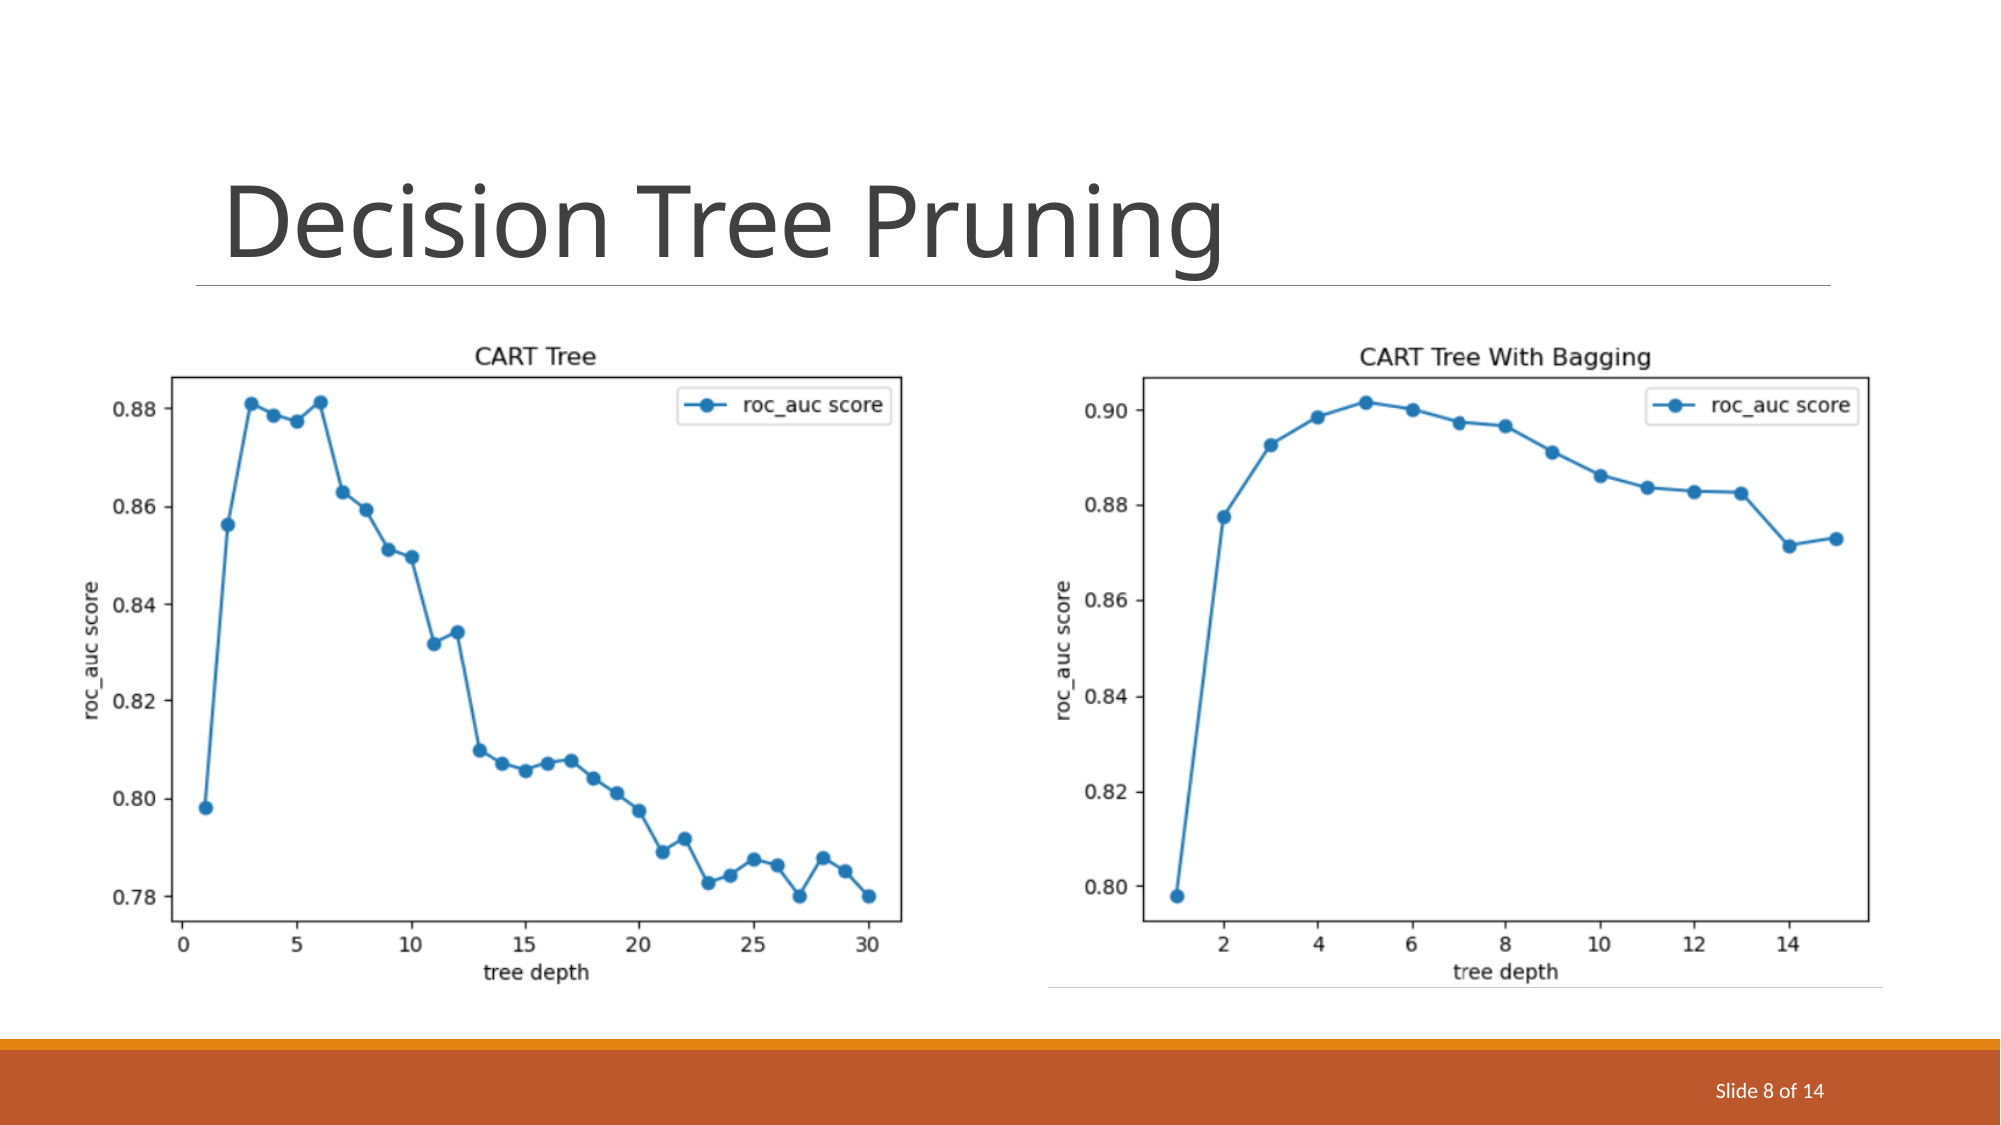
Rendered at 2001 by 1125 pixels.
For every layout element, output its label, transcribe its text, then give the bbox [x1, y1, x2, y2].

title Decision Tree Pruning [180, 47, 1830, 285]
picture [77, 342, 910, 990]
slide_number Slide 8 of 14 [1624, 1059, 1840, 1120]
picture [1047, 342, 1883, 990]
